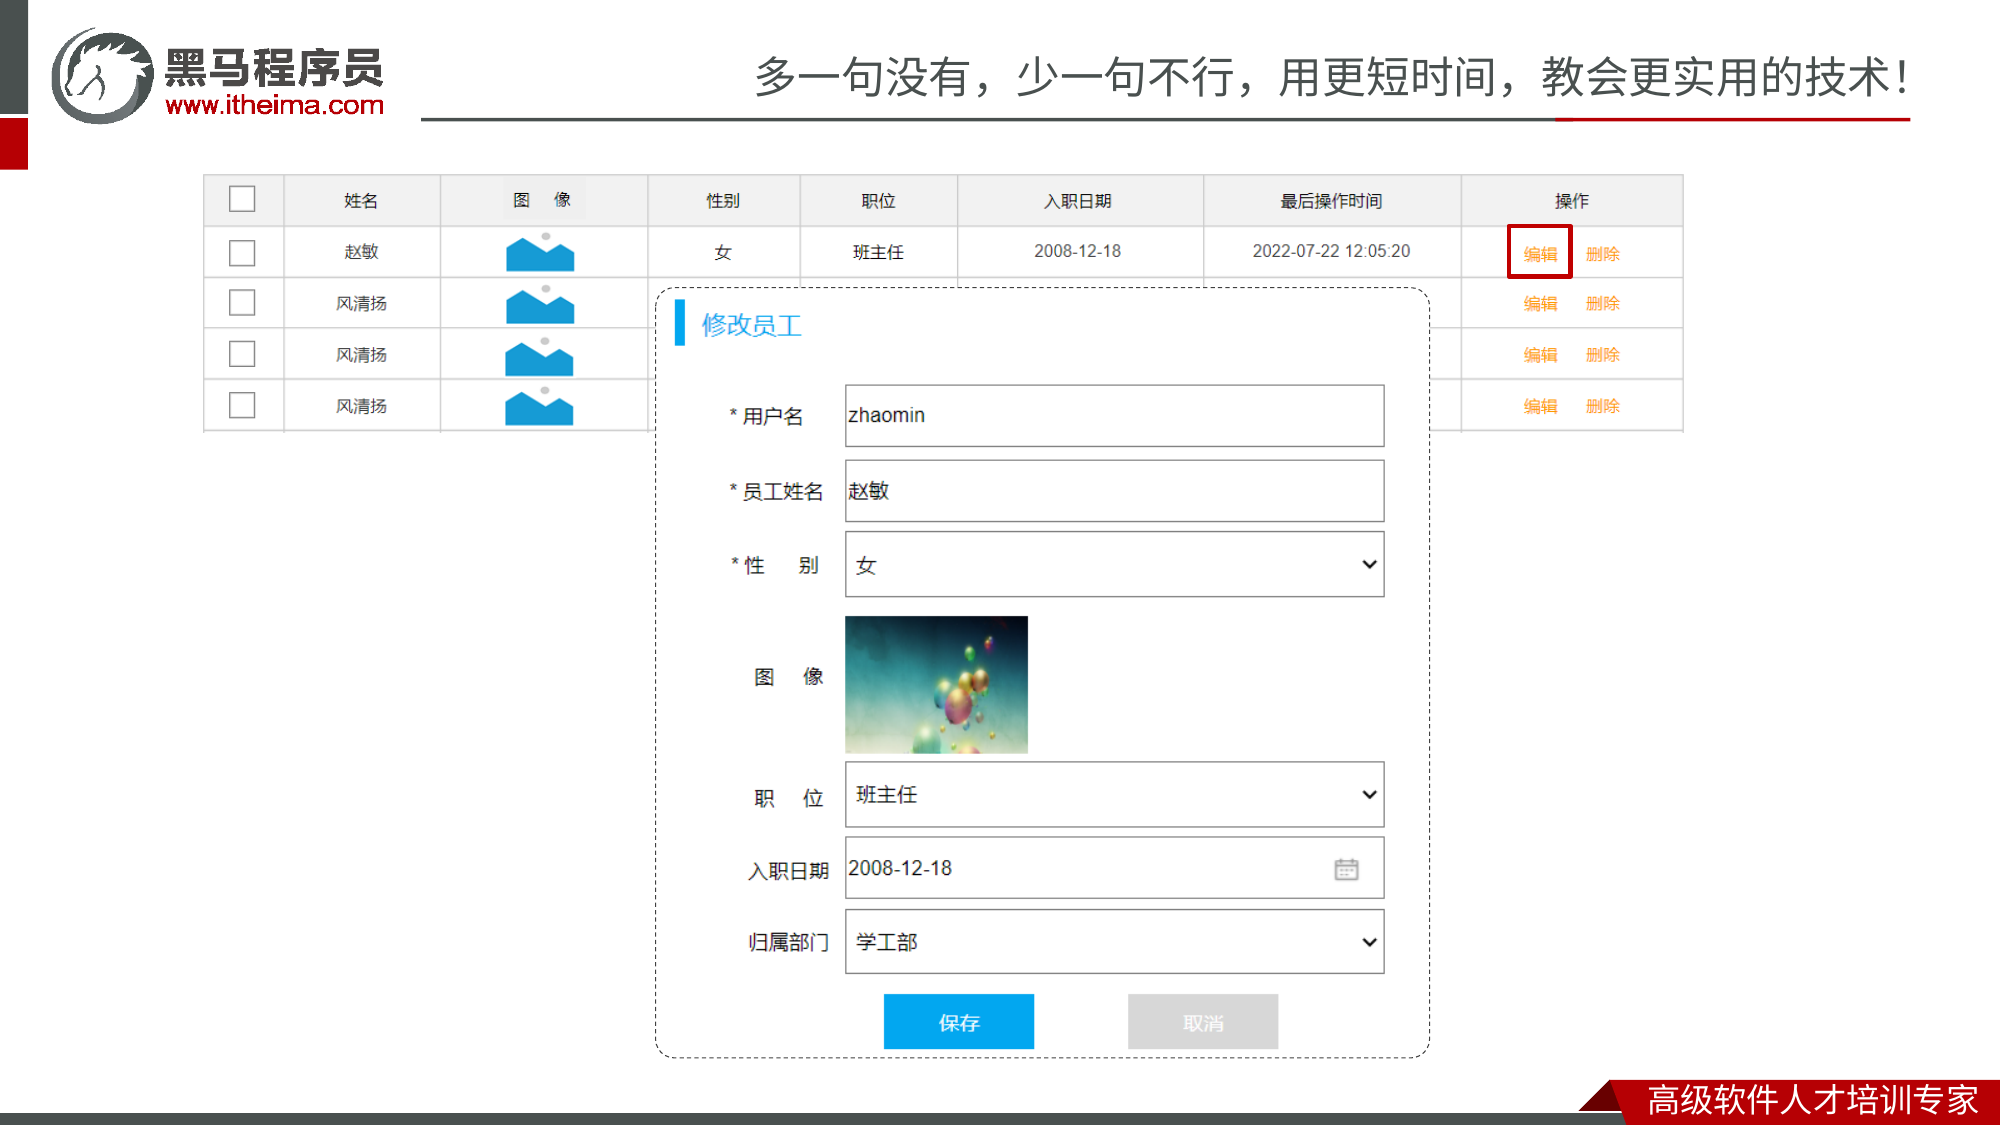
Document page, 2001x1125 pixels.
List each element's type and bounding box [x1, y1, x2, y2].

picture [50, 26, 384, 125]
picture [201, 171, 1688, 1059]
